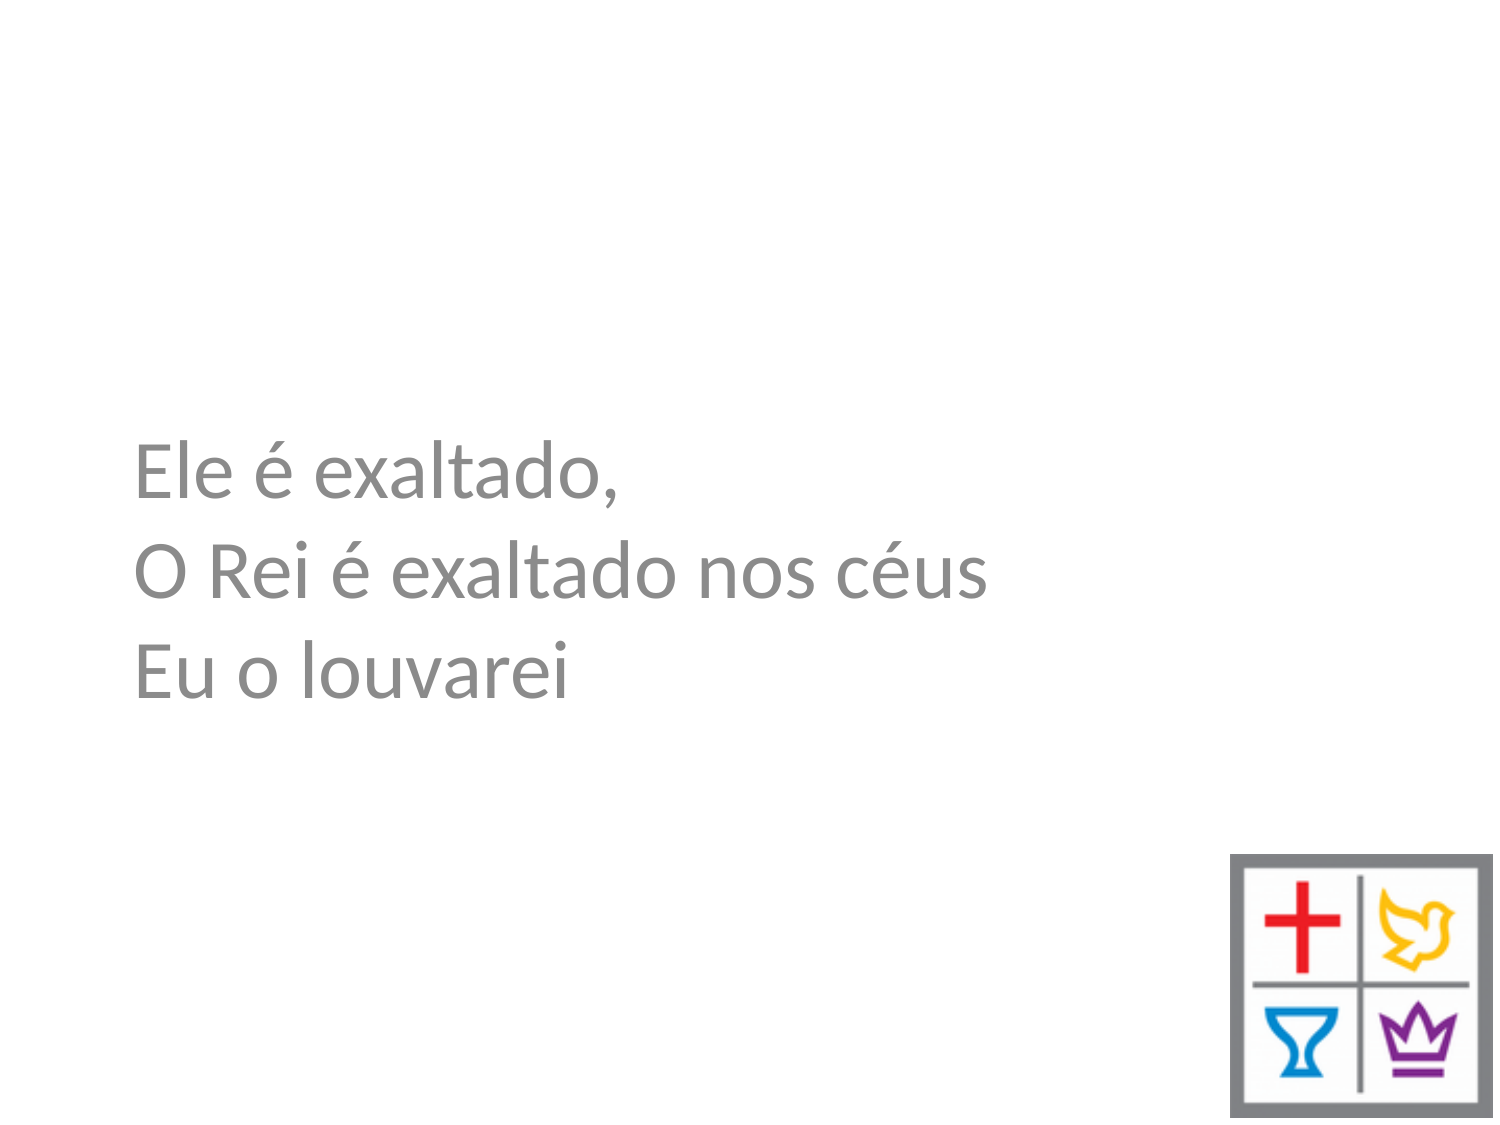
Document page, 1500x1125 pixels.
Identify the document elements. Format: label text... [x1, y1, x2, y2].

list Ele é exaltado, O Rei é exaltado nos céus Eu o louvarei [118, 476, 1394, 723]
picture [1229, 854, 1493, 1118]
